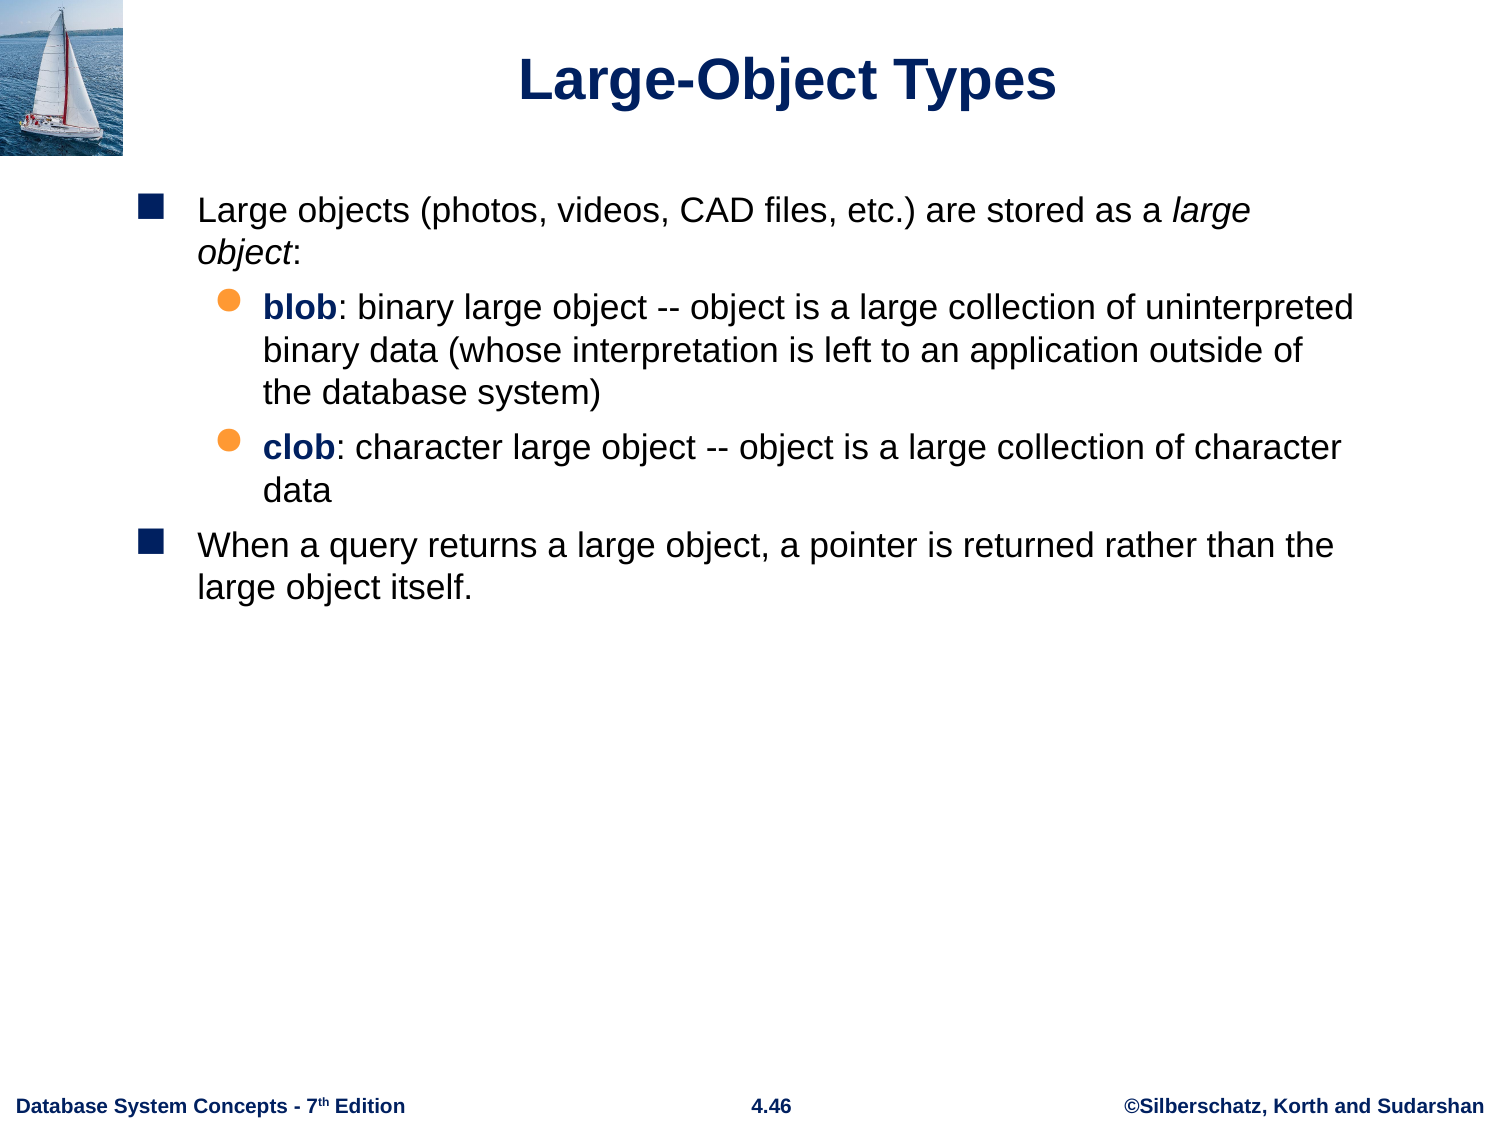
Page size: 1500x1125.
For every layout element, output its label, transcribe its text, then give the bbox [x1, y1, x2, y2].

picture [0, 0, 123, 156]
list Large objects (photos, videos, CAD files, etc.) are stored as a large object: blob: binary large object -- object is a large collection of uninterpreted binary data (whose interpretation is left to an application outside of the database system) clob: character large object -- object is a large collection of character data When a query returns a large object, a pointer is returned rather than the large object itself. [126, 179, 1378, 814]
title Large-Object Types [125, 18, 1452, 120]
